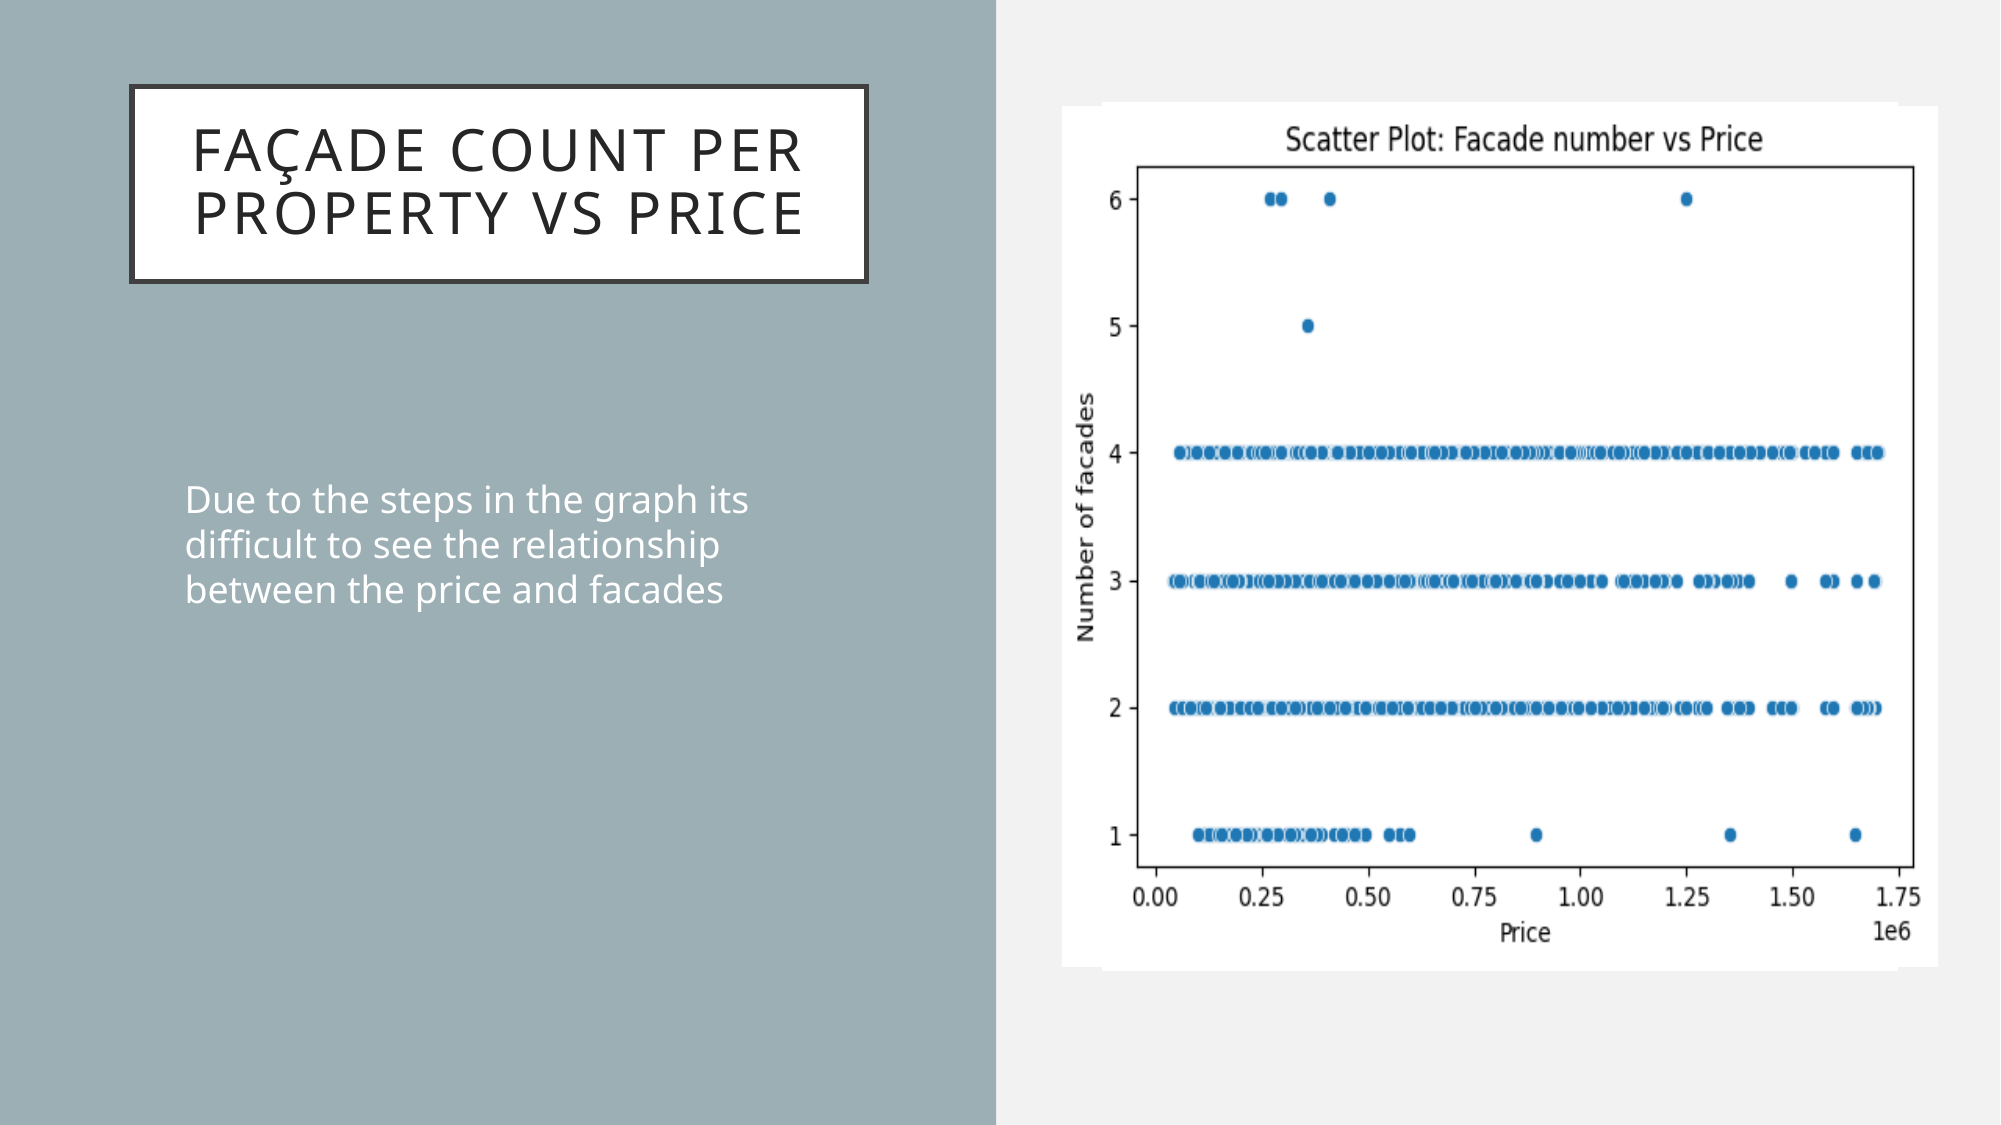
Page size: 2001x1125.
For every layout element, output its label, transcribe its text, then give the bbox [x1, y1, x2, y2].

list Due to the steps in the graph its difficult to see the relationship between the price and facades [131, 468, 867, 969]
title Façade count per property vs Price [129, 84, 869, 284]
text_box [0, 0, 997, 1125]
picture [1062, 106, 1938, 967]
